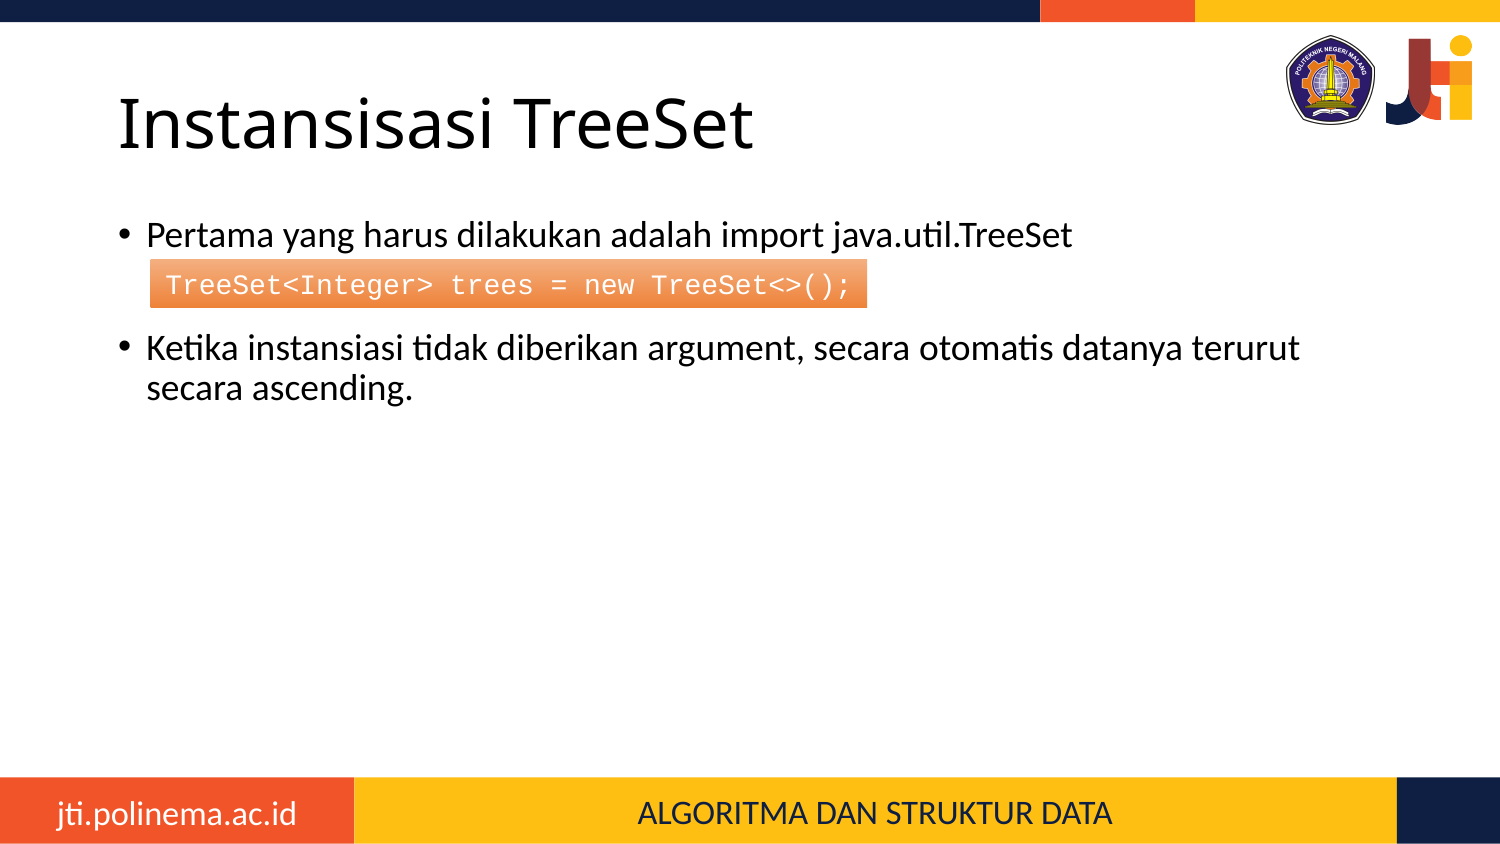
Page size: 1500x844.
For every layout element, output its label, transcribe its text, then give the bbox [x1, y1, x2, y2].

picture [1286, 35, 1375, 125]
title Instansisasi TreeSet [103, 44, 1255, 207]
text_box TreeSet<Integer> trees = new TreeSet<>(); [150, 259, 868, 308]
list Pertama yang harus dilakukan adalah import java.util.TreeSet Ketika instansiasi tidak diberikan argument, secara otomatis datanya terurut secara ascending. [103, 207, 1397, 751]
